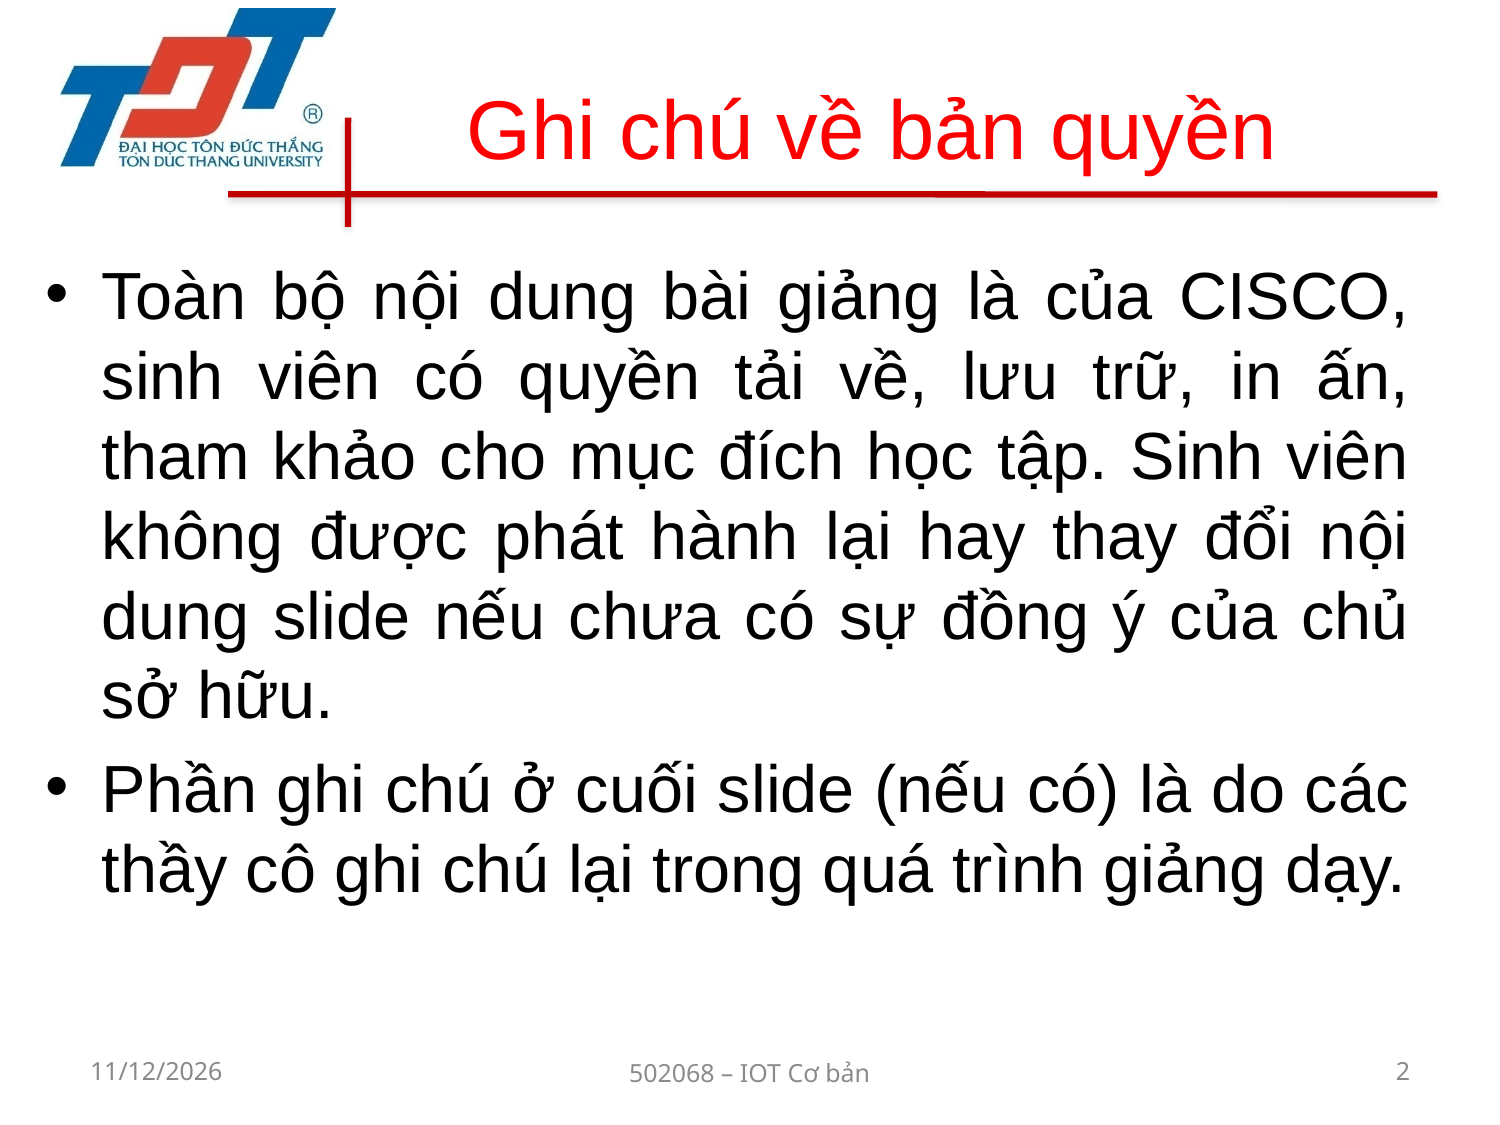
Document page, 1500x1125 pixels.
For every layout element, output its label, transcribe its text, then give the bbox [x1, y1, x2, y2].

slide_number 1 [1074, 1042, 1425, 1103]
title Ghi chú về bản quyền [318, 27, 1426, 225]
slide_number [75, 1042, 425, 1103]
picture [60, 8, 336, 167]
list Toàn bộ nội dung bài giảng là của CISCO, sinh viên có quyền tải về, lưu trữ, in ấn, tham khảo cho mục đích học tập. Sinh viên không được phát hành lại hay thay đổi nội dung slide nếu chưa có sự đồng ý của chủ sở hữu. Phần ghi chú ở cuối slide (nếu có) là do các thầy cô ghi chú lại trong quá trình giảng dạy. [30, 245, 1425, 1043]
footer 502068 – IOT Cơ bản [512, 1042, 988, 1103]
